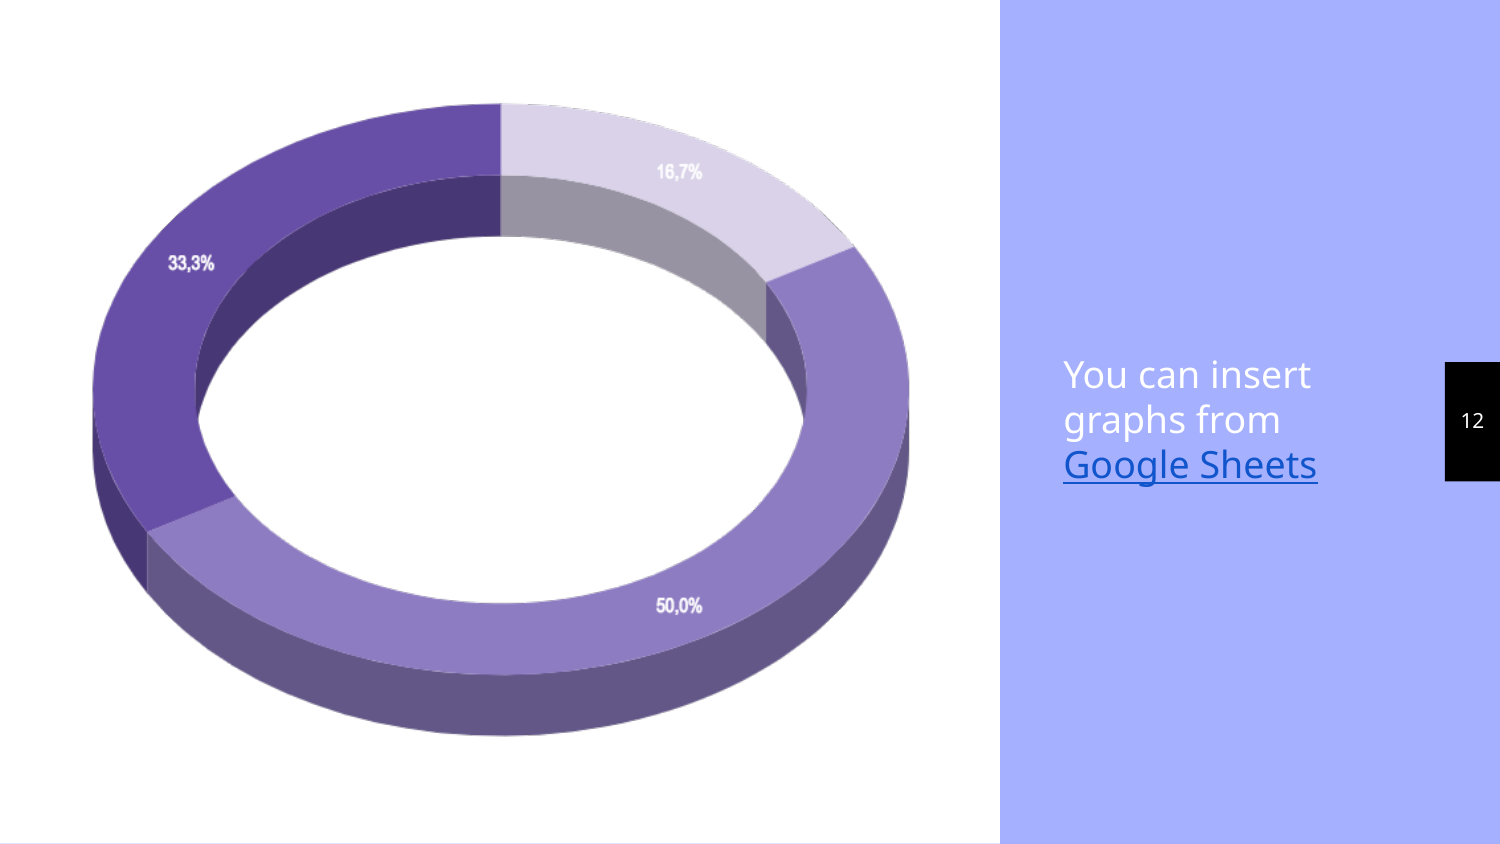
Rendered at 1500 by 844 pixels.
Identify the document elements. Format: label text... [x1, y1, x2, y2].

list You can insert graphs from Google Sheets [1048, 72, 1397, 772]
slide_number ‹#› [1444, 362, 1500, 482]
picture [24, 12, 979, 829]
